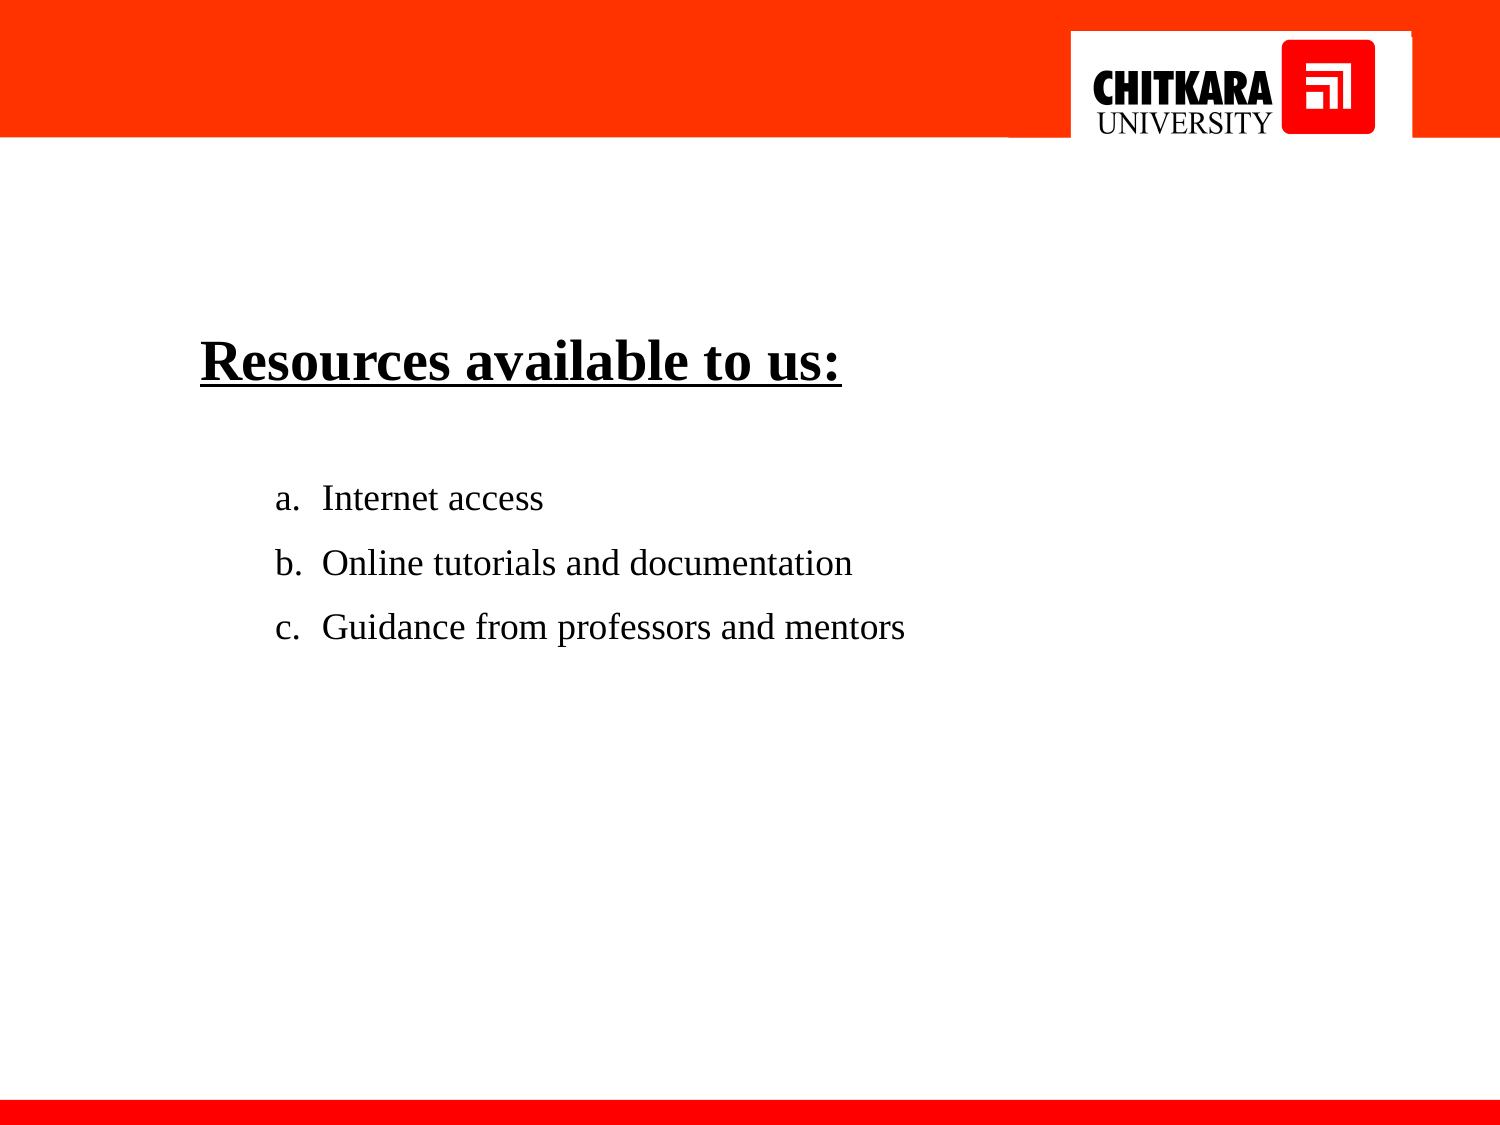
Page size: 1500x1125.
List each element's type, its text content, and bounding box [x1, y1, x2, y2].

picture [1074, 37, 1390, 138]
text_box Resources available to us: Internet access Online tutorials and documentation Guidance from professors and mentors [185, 310, 1285, 717]
